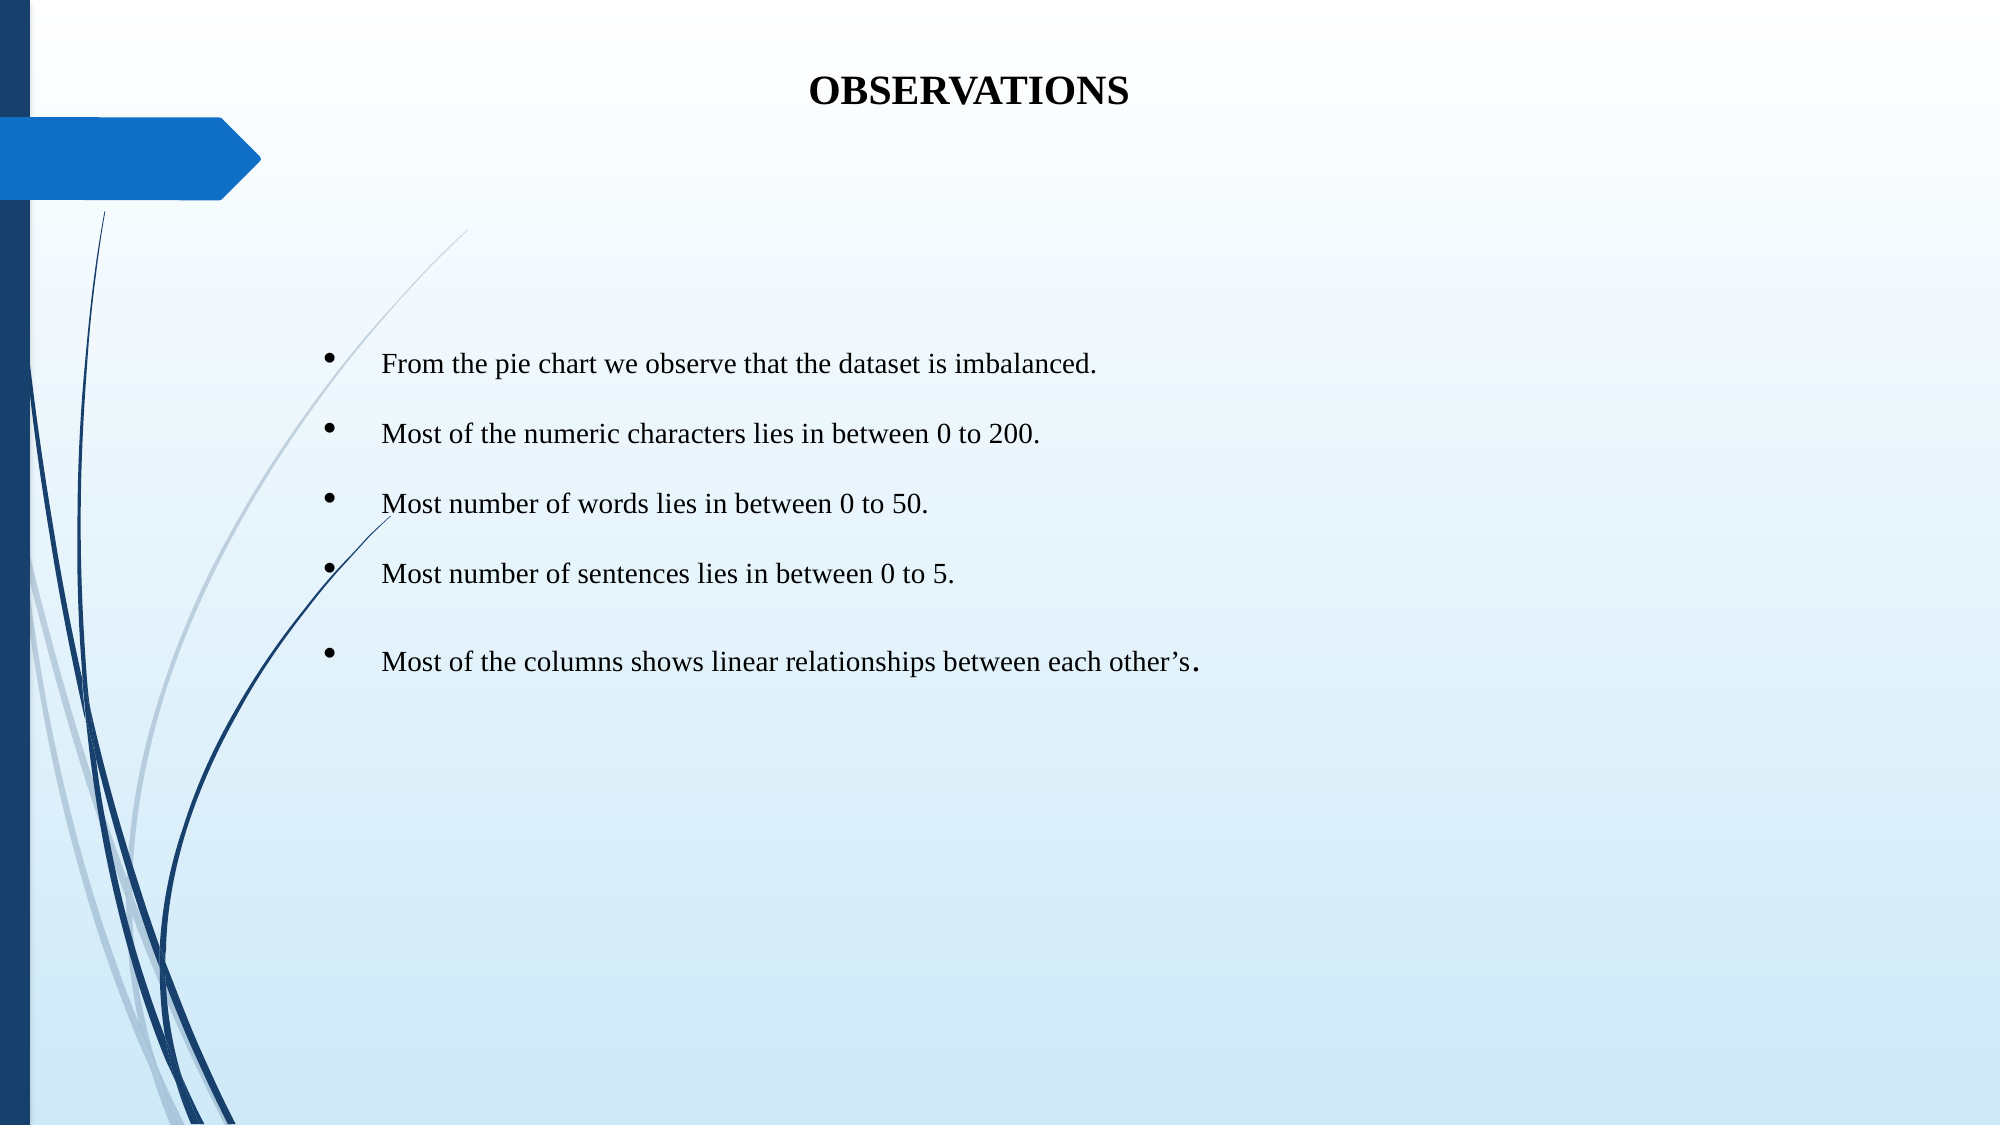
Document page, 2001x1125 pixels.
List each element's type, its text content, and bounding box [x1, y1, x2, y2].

text_box OBSERVATIONS [619, 55, 1320, 121]
text_box From the pie chart we observe that the dataset is imbalanced. Most of the numeric characters lies in between 0 to 200. Most number of words lies in between 0 to 50. Most number of sentences lies in between 0 to 5. Most of the columns shows linear relationships between each other’s. [310, 301, 1500, 743]
